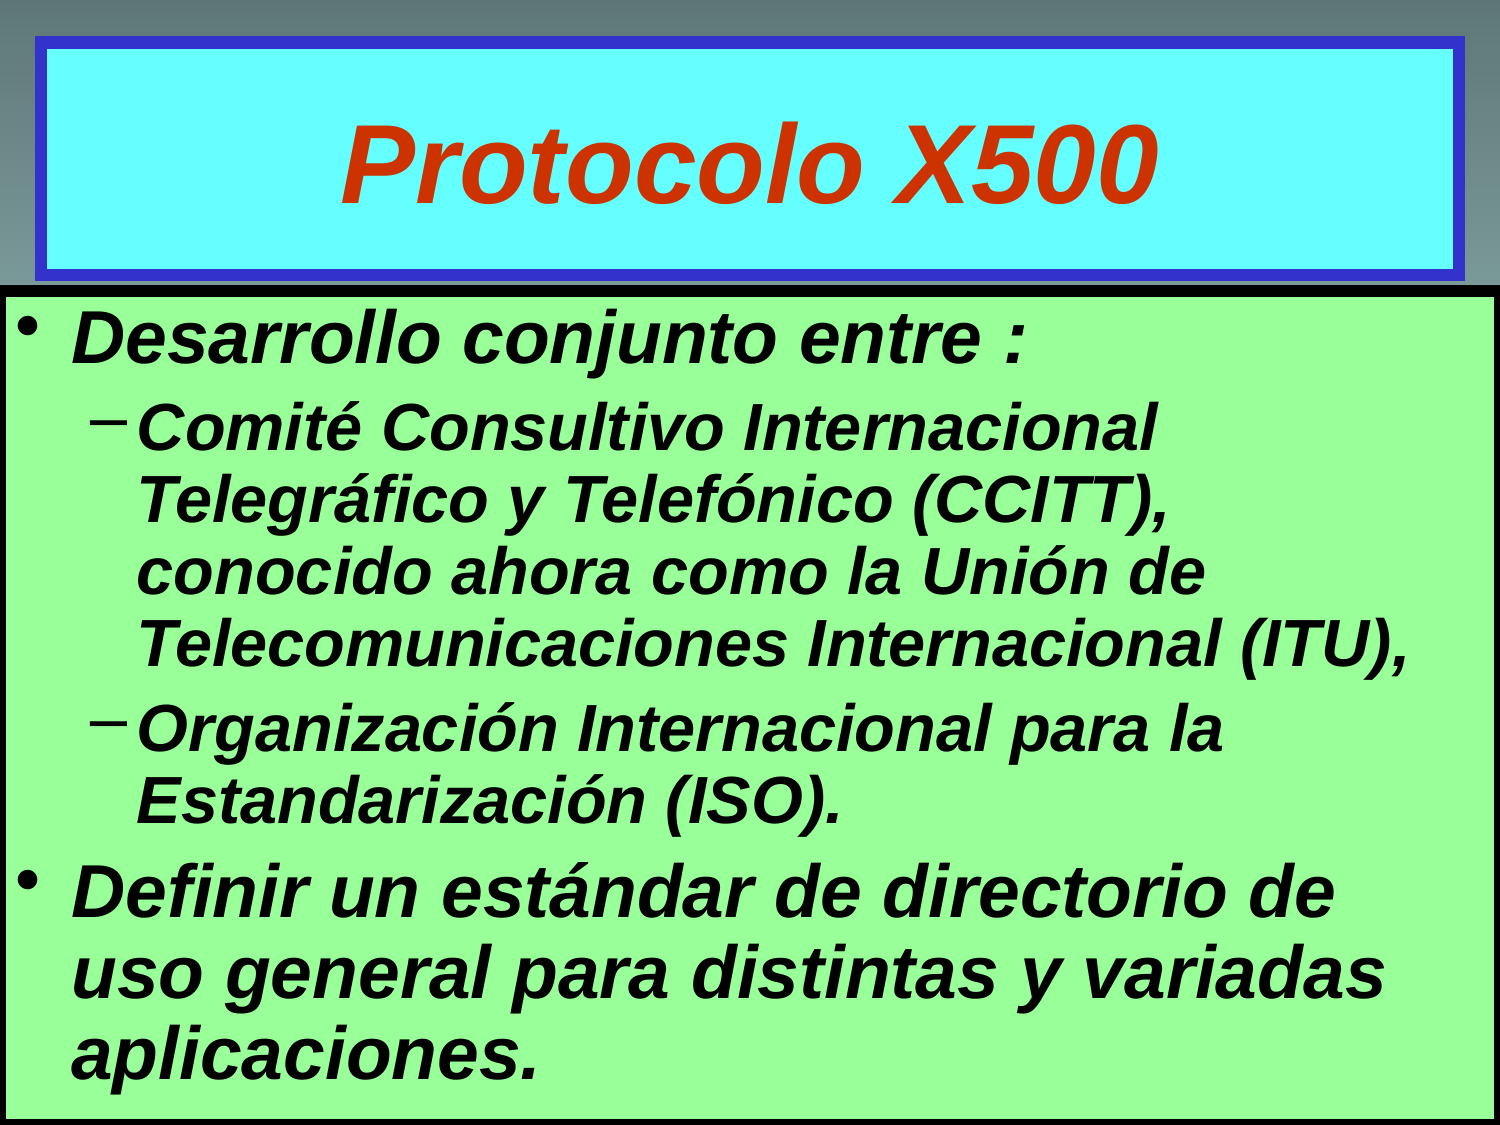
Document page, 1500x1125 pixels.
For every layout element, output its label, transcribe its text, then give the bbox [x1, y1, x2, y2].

title Protocolo X500 [40, 42, 1460, 276]
list Desarrollo conjunto entre : Comité Consultivo Internacional Telegráfico y Telefónico (CCITT), conocido ahora como la Unión de Telecomunicaciones Internacional (ITU), Organización Internacional para la Estandarización (ISO). Definir un estándar de directorio de uso general para distintas y variadas aplicaciones. [0, 290, 1500, 1125]
